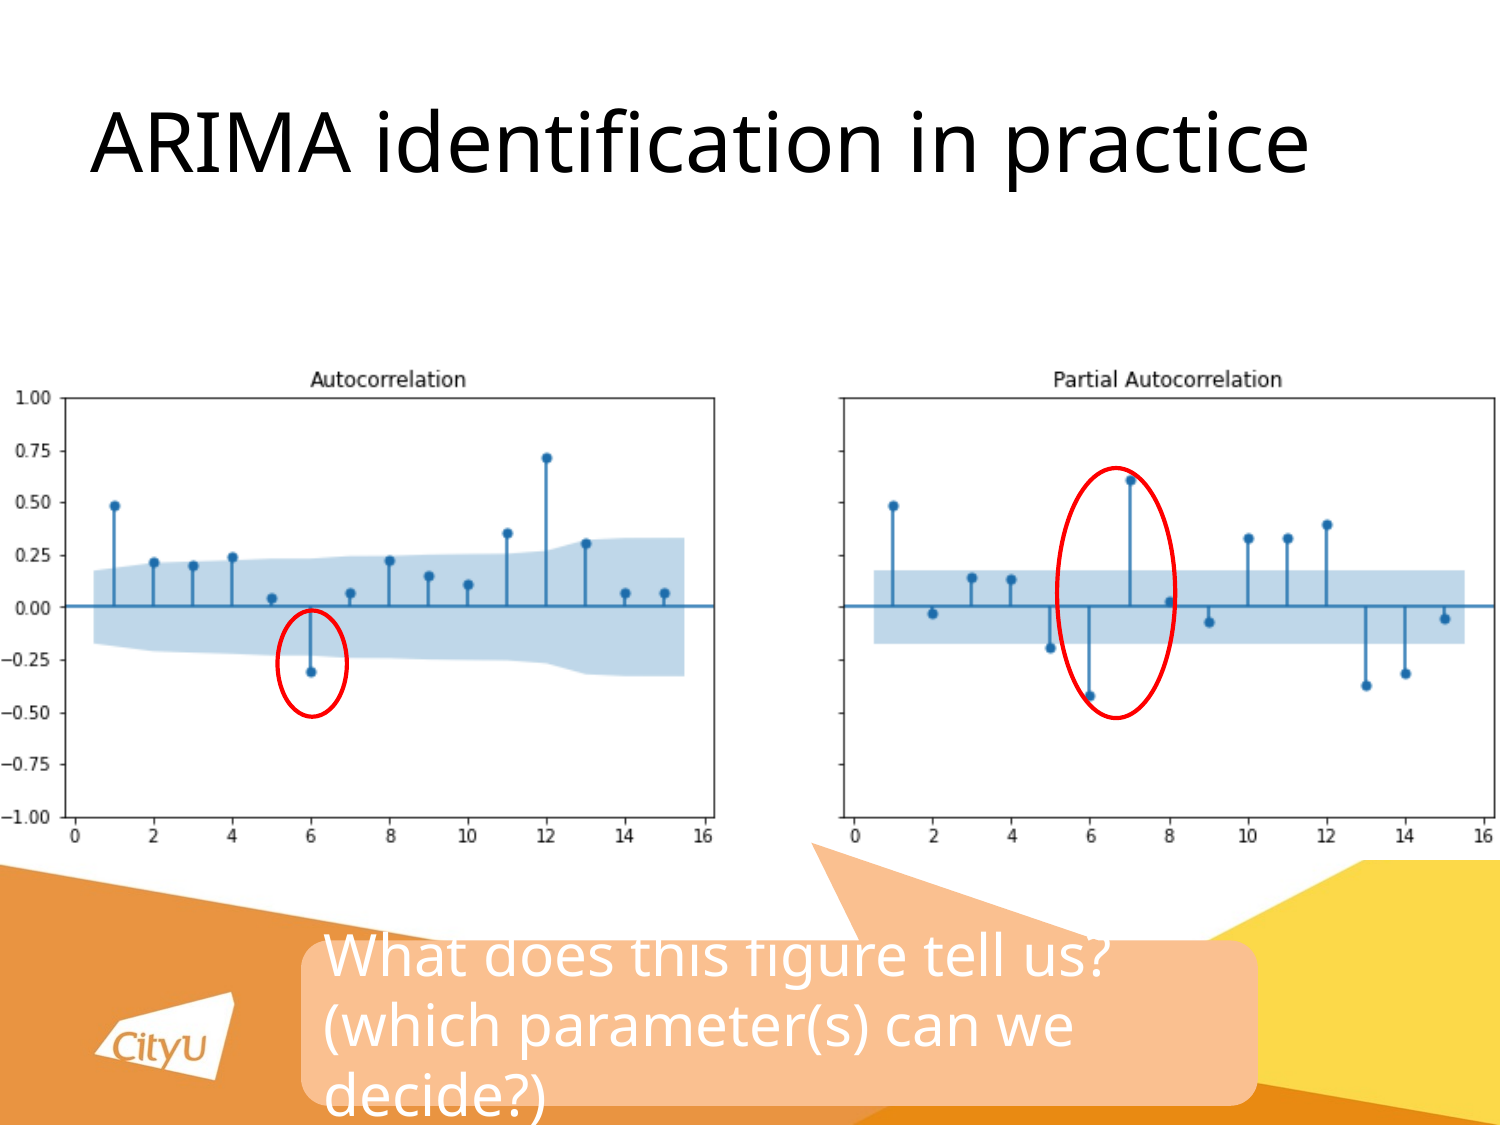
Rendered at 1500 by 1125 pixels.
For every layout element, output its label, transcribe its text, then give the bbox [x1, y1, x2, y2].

text_box What does this figure tell us? (which parameter(s) can we decide?) [298, 869, 1260, 1108]
title ARIMA identification in practice [75, 45, 1425, 233]
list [0, 360, 1500, 860]
picture [0, 860, 1500, 1125]
picture [0, 0, 1500, 360]
